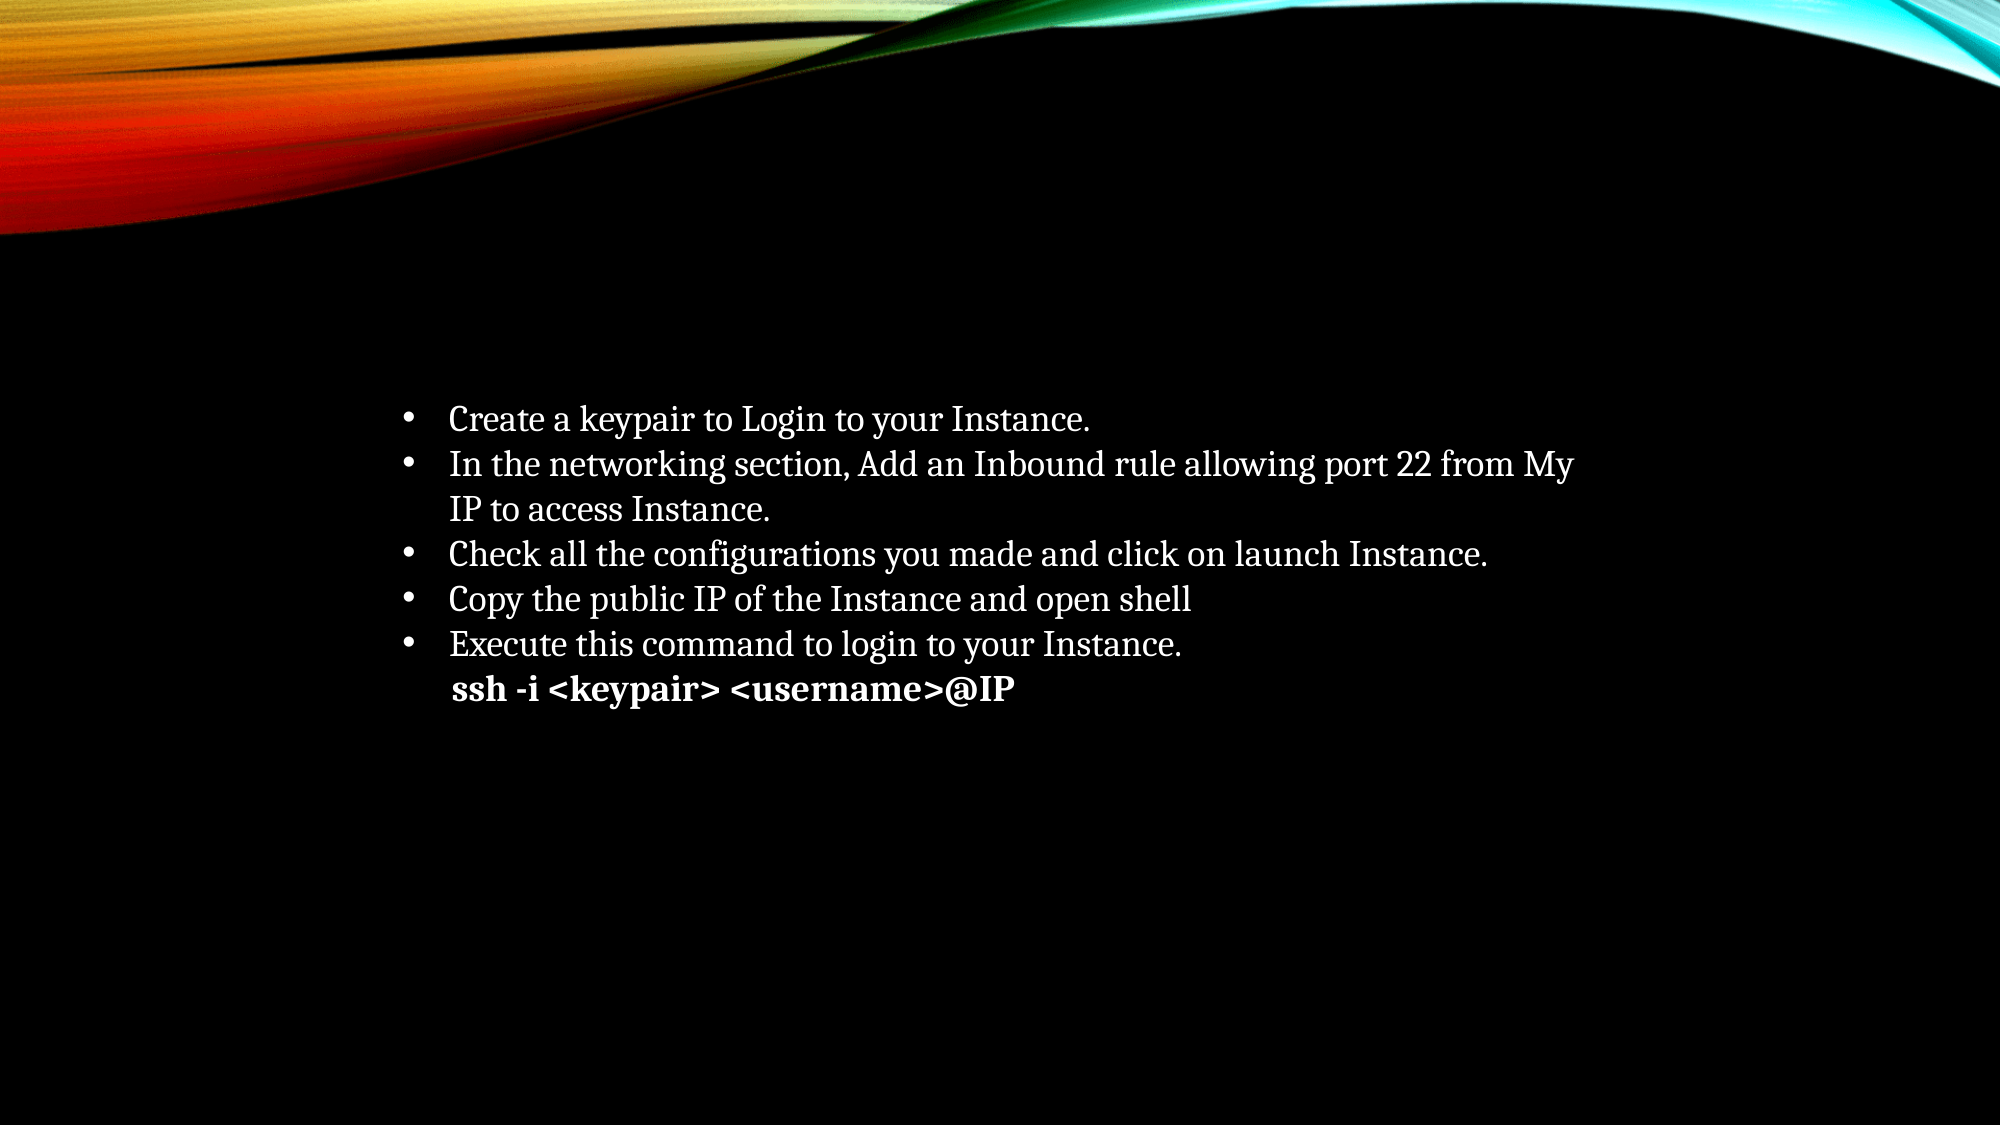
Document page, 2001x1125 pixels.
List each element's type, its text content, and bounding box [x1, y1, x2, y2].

picture [0, 0, 2000, 237]
text_box Create a keypair to Login to your Instance. In the networking section, Add an Inbound rule allowing port 22 from My IP to access Instance. Check all the configurations you made and click on launch Instance. Copy the public IP of the Instance and open shell Execute this command to login to your Instance. ssh -i <keypair> <username>@IP [387, 386, 1624, 717]
